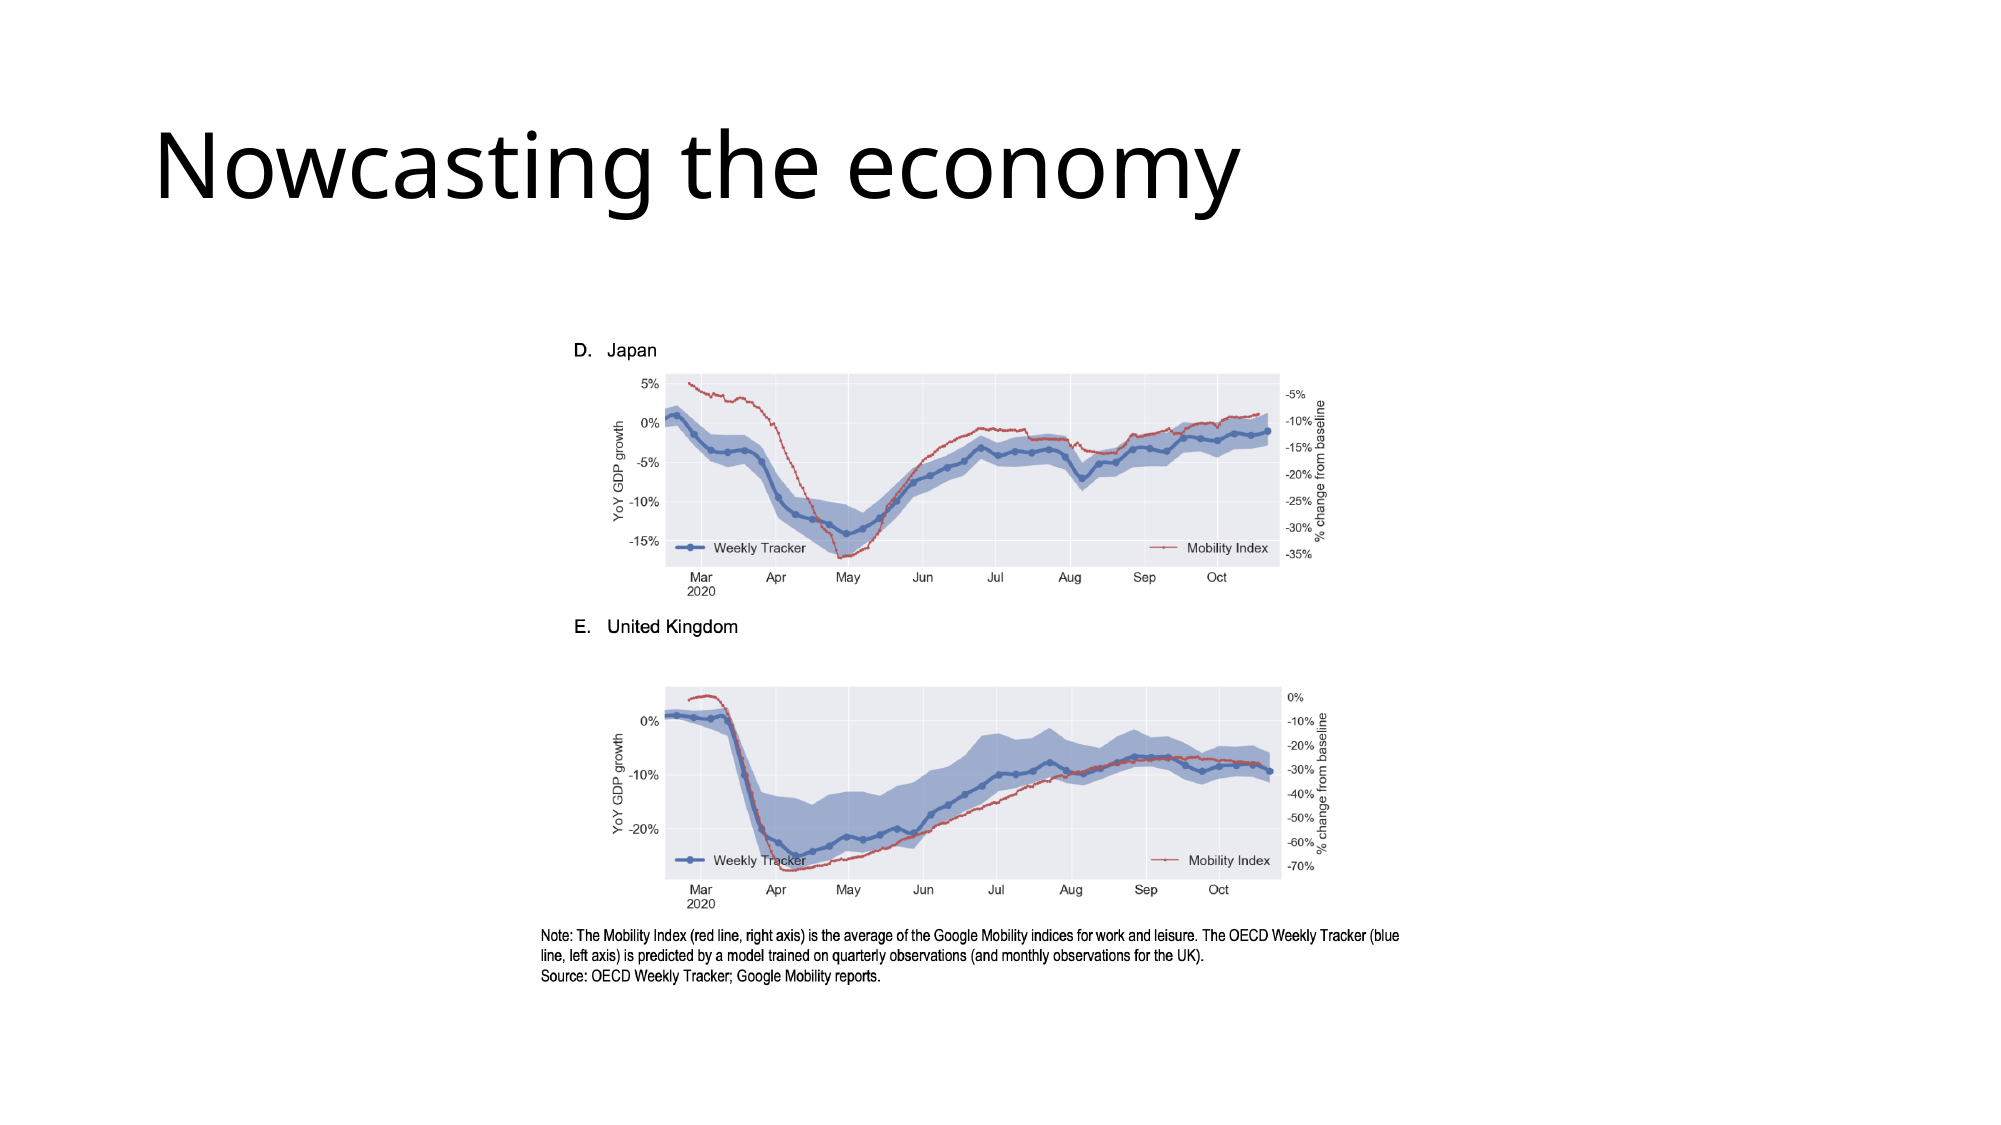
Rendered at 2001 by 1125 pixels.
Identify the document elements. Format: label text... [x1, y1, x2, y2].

title Nowcasting the economy [137, 59, 1863, 278]
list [530, 299, 1470, 1014]
